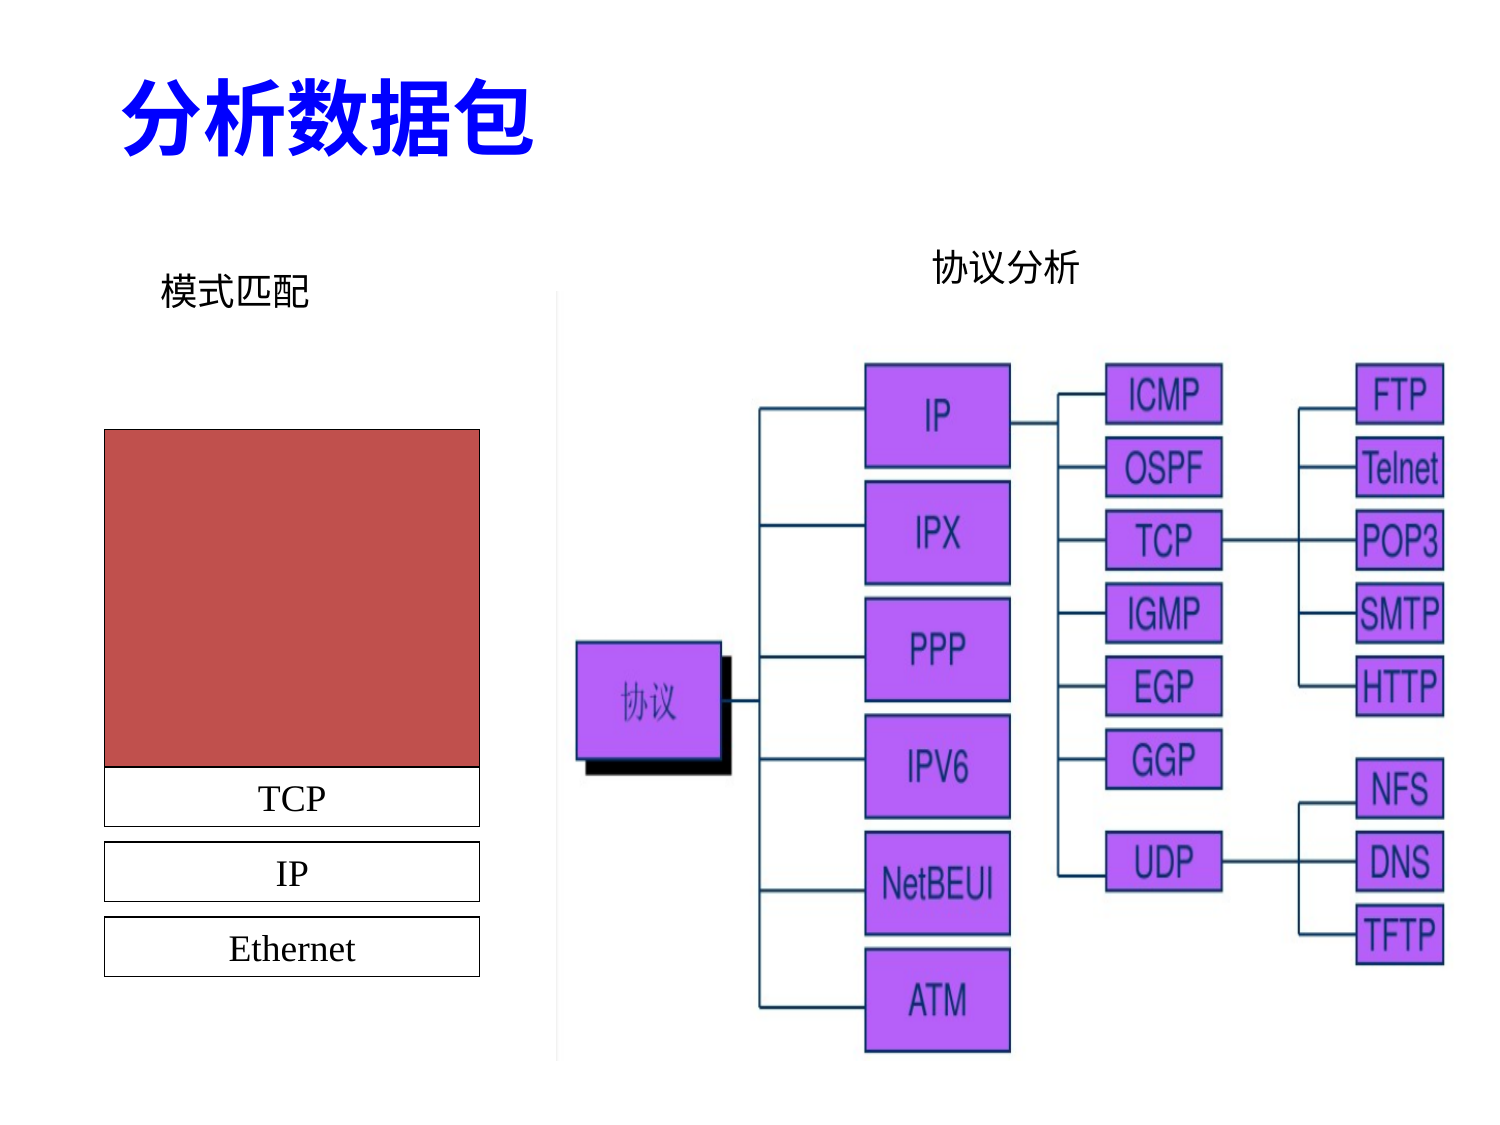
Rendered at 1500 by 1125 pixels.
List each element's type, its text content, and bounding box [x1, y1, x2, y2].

text_box 协议分析 [781, 236, 1232, 290]
text_box 分析数据包 [104, 60, 808, 174]
text_box 模式匹配 [47, 260, 423, 320]
text_box IP [104, 841, 480, 902]
text_box Ethernet [104, 916, 480, 977]
text_box TCP [104, 767, 480, 827]
picture [556, 291, 1500, 1061]
text_box [104, 429, 480, 767]
